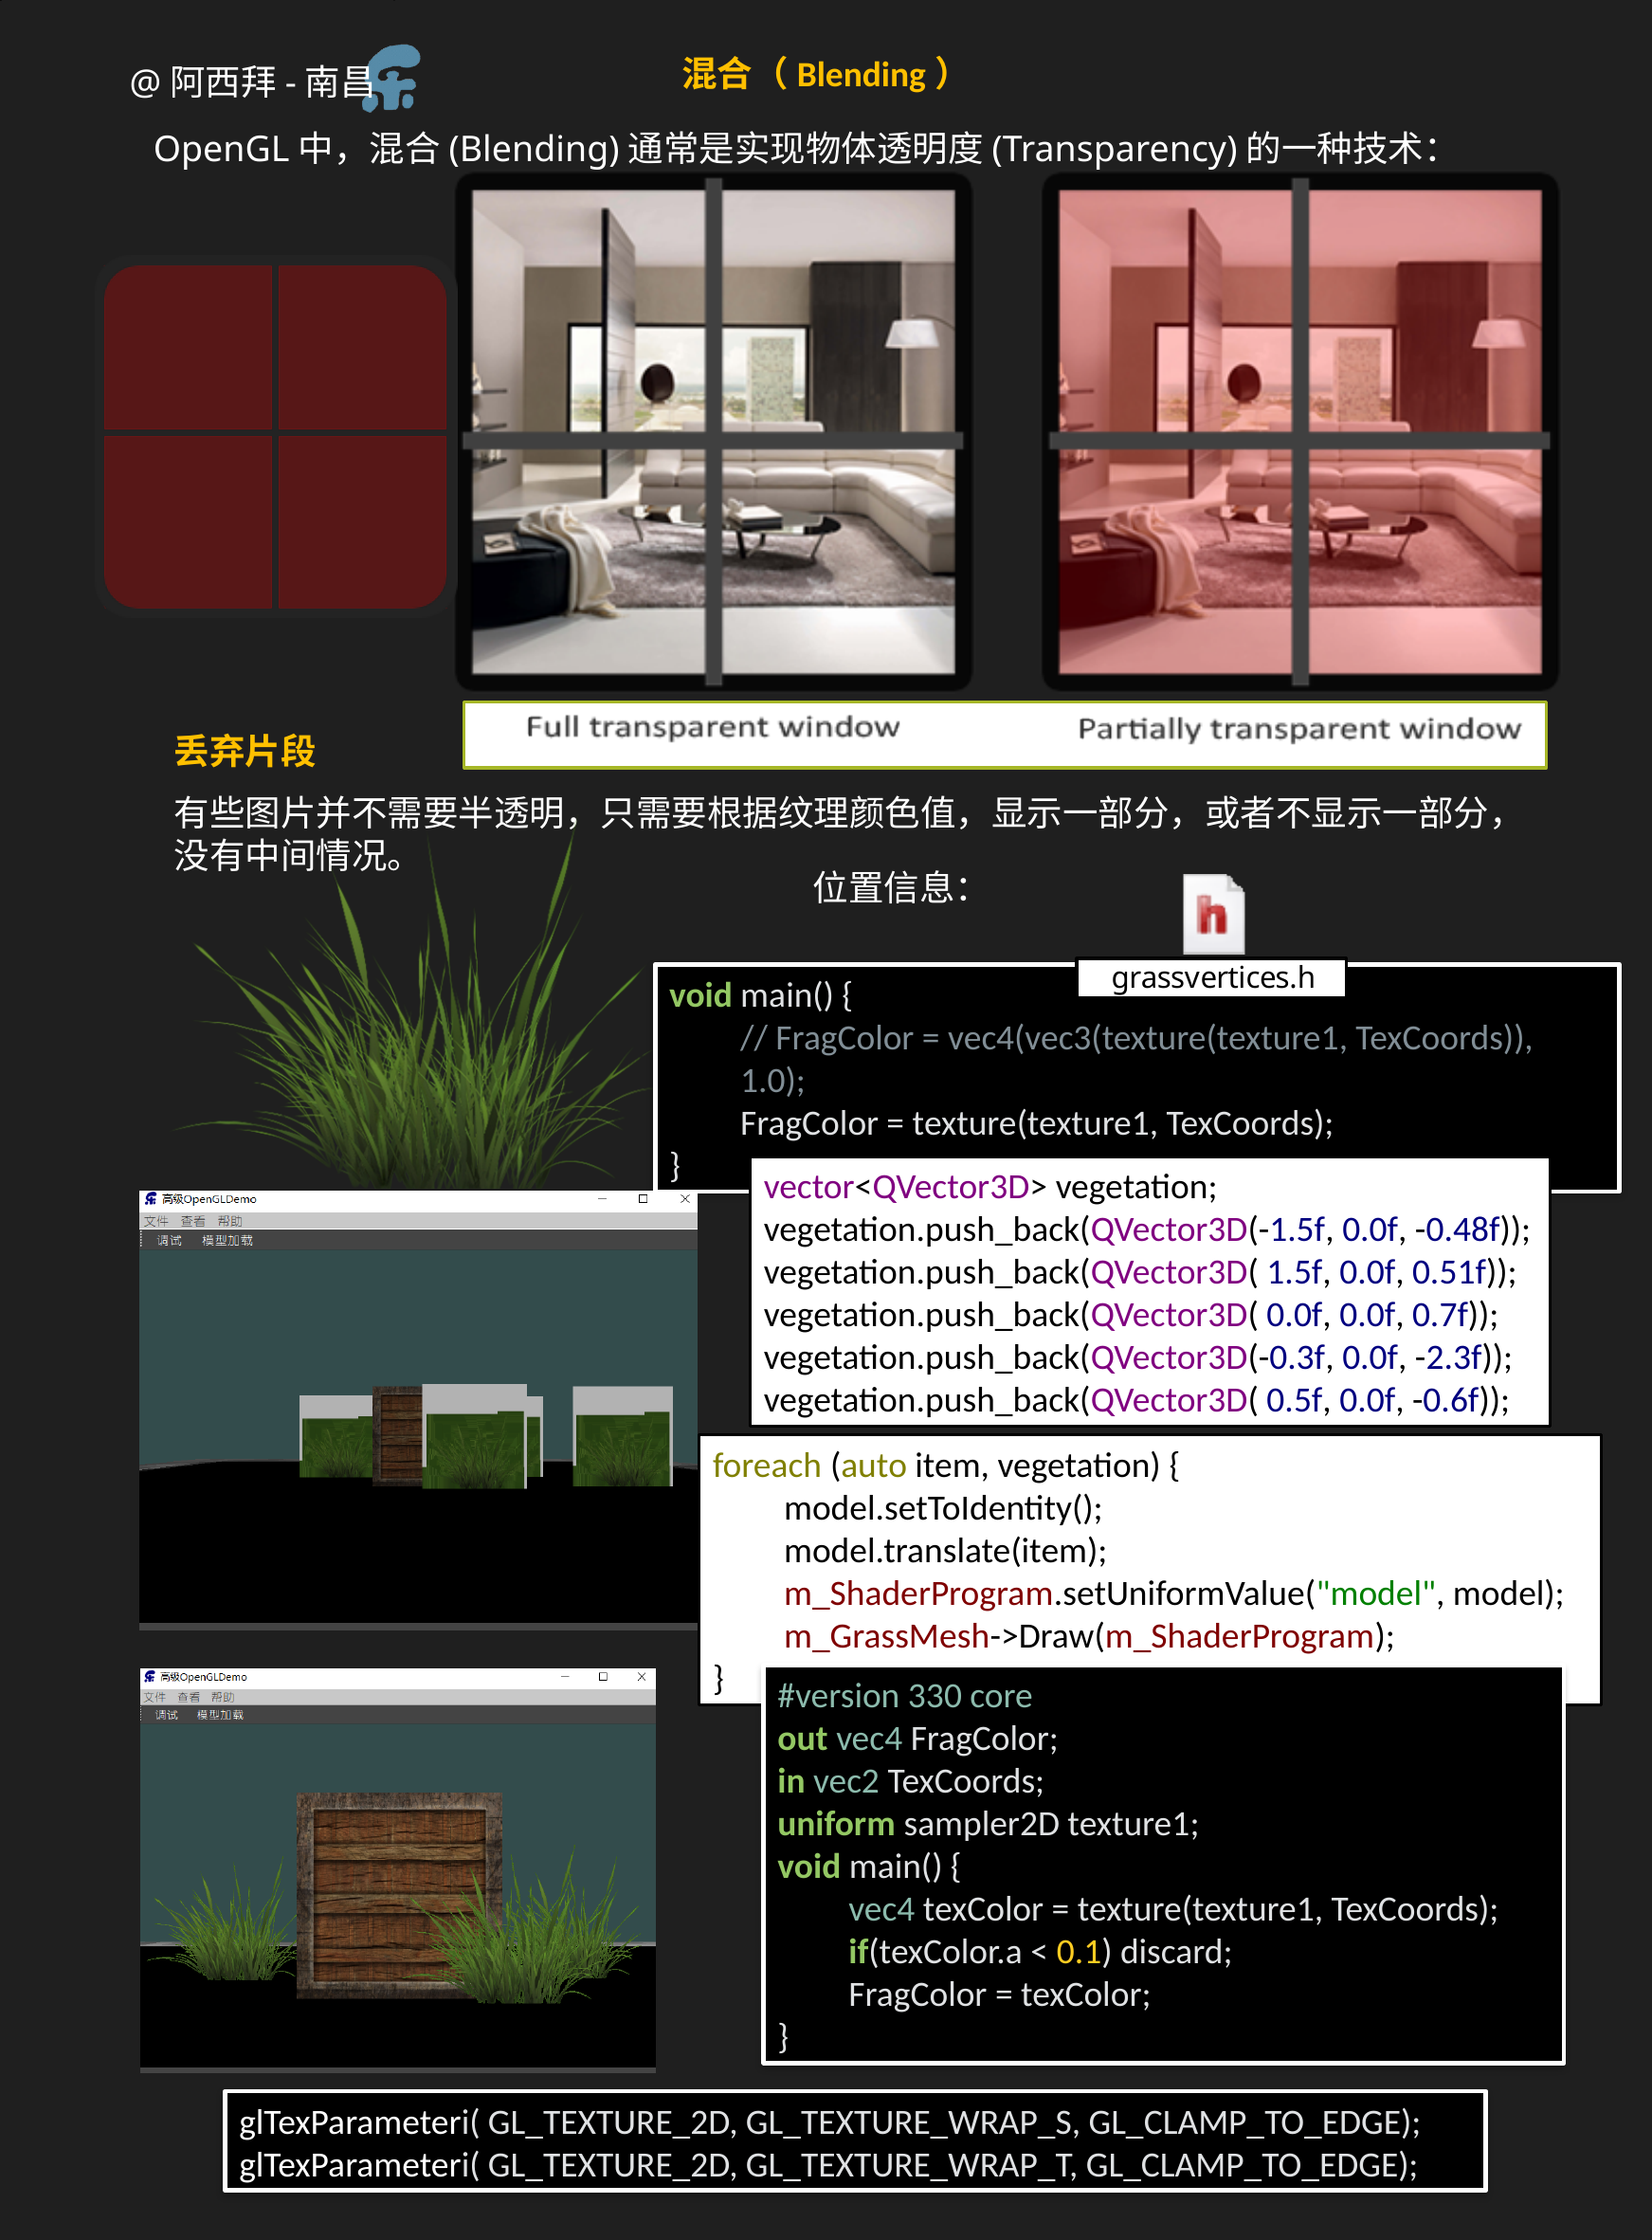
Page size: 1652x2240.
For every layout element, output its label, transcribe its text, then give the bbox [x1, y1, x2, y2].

picture [0, 0, 1652, 2240]
text_box #version 330 core out vec4 FragColor; in vec2 TexCoords; uniform sampler2D texture1; void main() { vec4 texColor = texture(texture1, TexCoords); if(texColor.a < 0.1) discard; FragColor = texColor; } [761, 1663, 1566, 2066]
text_box vector<QVector3D> vegetation; vegetation.push_back(QVector3D(-1.5f, 0.0f, -0.48f)); vegetation.push_back(QVector3D( 1.5f, 0.0f, 0.51f)); vegetation.push_back(QVector3D( 0.0f, 0.0f, 0.7f)); vegetation.push_back(QVector3D(-0.3f, 0.0f, -2.3f)); vegetation.push_back(QVector3D( 0.5f, 0.0f, -0.6f)); [749, 1155, 1552, 1428]
text_box 有些图片并不需要半透明，只需要根据纹理颜色值，显示一部分，或者不显示一部分，没有中间情况。 [676, 783, 1528, 883]
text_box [1078, 873, 1347, 1010]
text_box OpenGL中，混合(Blending)通常是实现物体透明度(Transparency)的一种技术： [139, 118, 1513, 176]
text_box 混合（Blending） [535, 44, 1117, 100]
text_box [412, 147, 1599, 769]
text_box 位置信息： [799, 858, 1600, 915]
text_box glTexParameteri( GL_TEXTURE_2D, GL_TEXTURE_WRAP_S, GL_CLAMP_TO_EDGE); glTexParameteri( GL_TEXTURE_2D, GL_TEXTURE_WRAP_T, GL_CLAMP_TO_EDGE); [223, 2089, 1488, 2193]
text_box void main() { // FragColor = vec4(vec3(texture(texture1, TexCoords)), 1.0); FragColor = texture(texture1, TexCoords); } [676, 962, 1622, 1193]
text_box foreach (auto item, vegetation) { model.setToIdentity(); model.translate(item); m_ShaderProgram.setUniformValue("model", model); m_GrassMesh->Draw(m_ShaderProgram); } [698, 1433, 1603, 1706]
